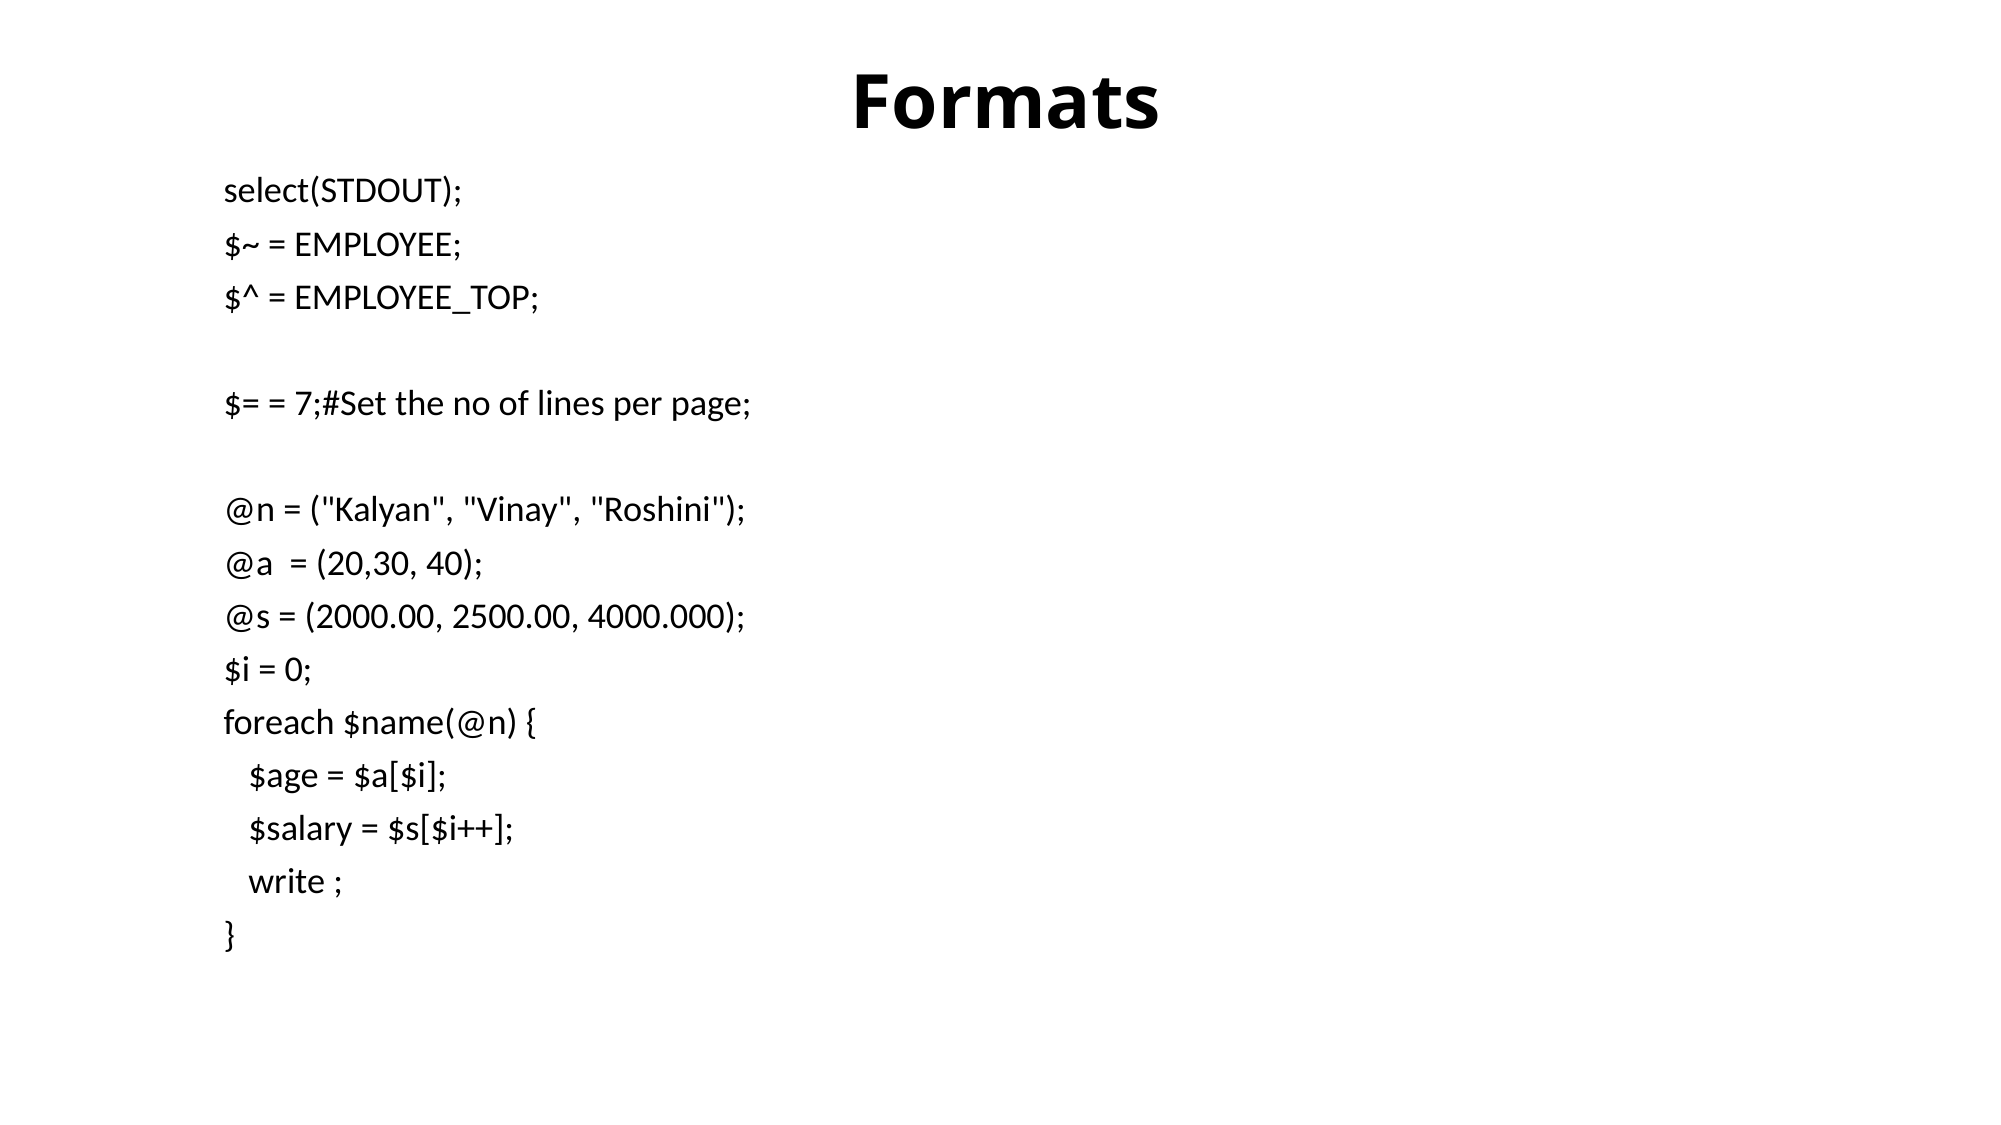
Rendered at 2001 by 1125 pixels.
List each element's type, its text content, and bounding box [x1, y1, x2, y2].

title Formats [208, 46, 1804, 153]
subtitle select(STDOUT); $~ = EMPLOYEE; $^ = EMPLOYEE_TOP; $= = 7;#Set the no of lines per page; @n = ("Kalyan", "Vinay", "Roshini"); @a = (20,30, 40); @s = (2000.00, 2500.00, 4000.000); $i = 0; foreach $name(@n) { $age = $a[$i]; $salary = $s[$i++]; write ; } [208, 164, 1804, 1043]
